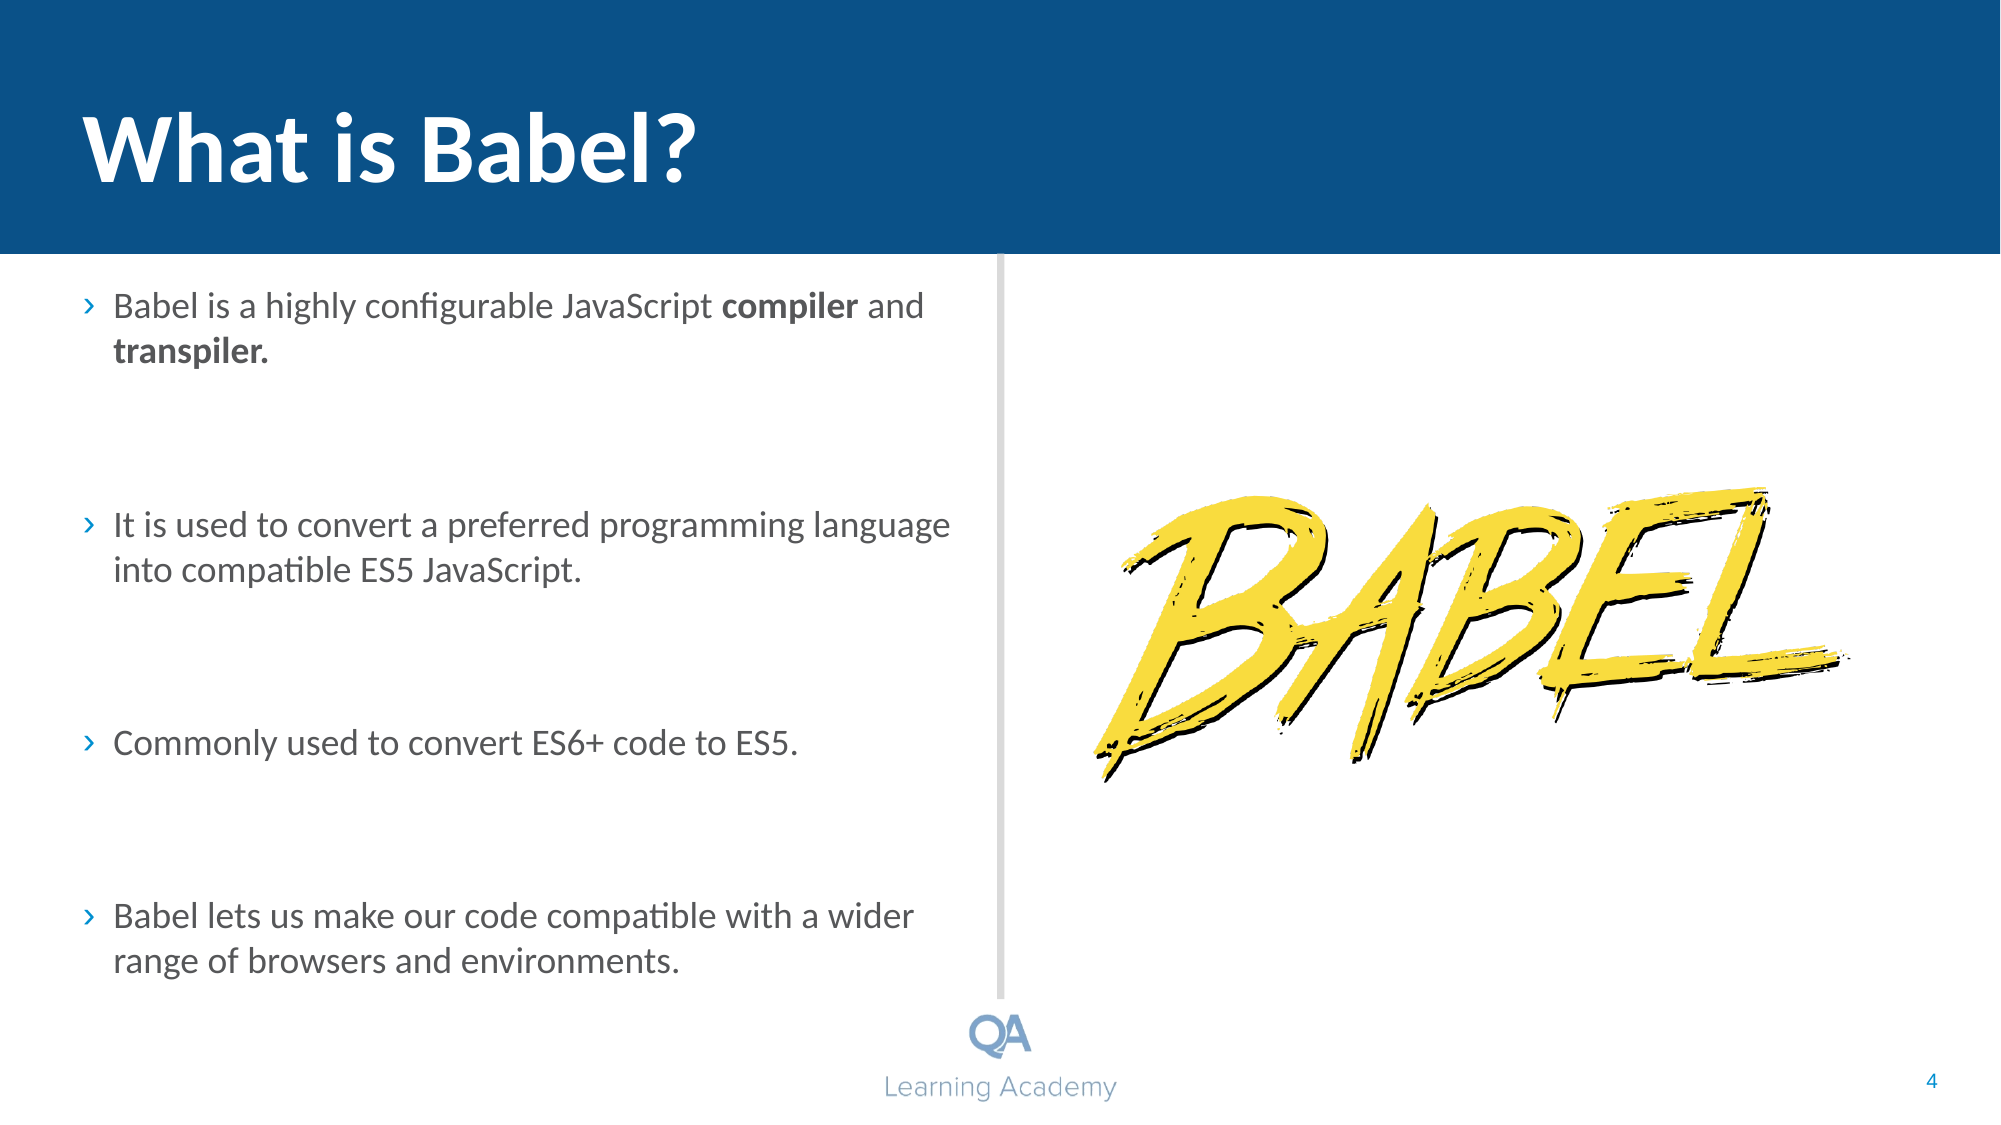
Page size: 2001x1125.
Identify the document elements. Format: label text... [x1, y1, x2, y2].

list Babel is a highly configurable JavaScript compiler and transpiler. It is used to convert a preferred programming language into compatible ES5 JavaScript. Commonly used to convert ES6+ code to ES5. Babel lets us make our code compatible with a wider range of browsers and environments. [67, 273, 984, 1000]
title What is Babel? [67, 20, 1565, 210]
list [1018, 428, 1934, 845]
